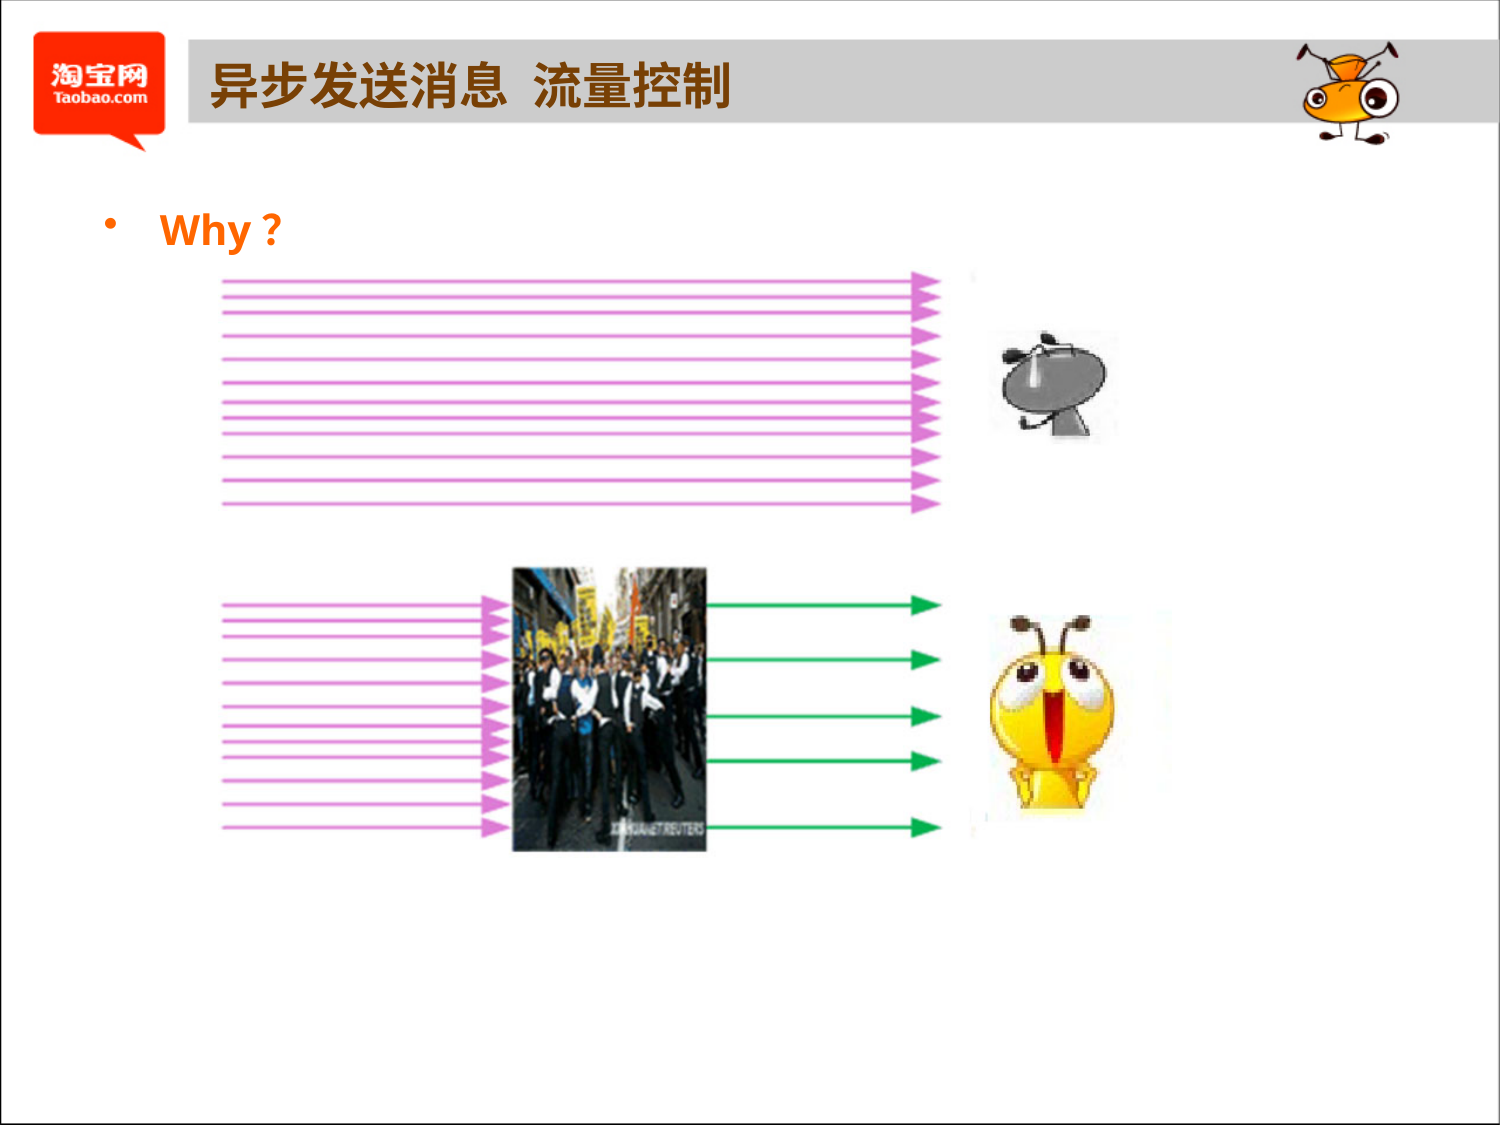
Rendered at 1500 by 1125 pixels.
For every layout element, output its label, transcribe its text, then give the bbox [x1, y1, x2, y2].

list Why？ [88, 196, 1432, 884]
picture [0, 0, 1500, 1125]
title 异步发送消息 流量控制 [194, 42, 1436, 126]
